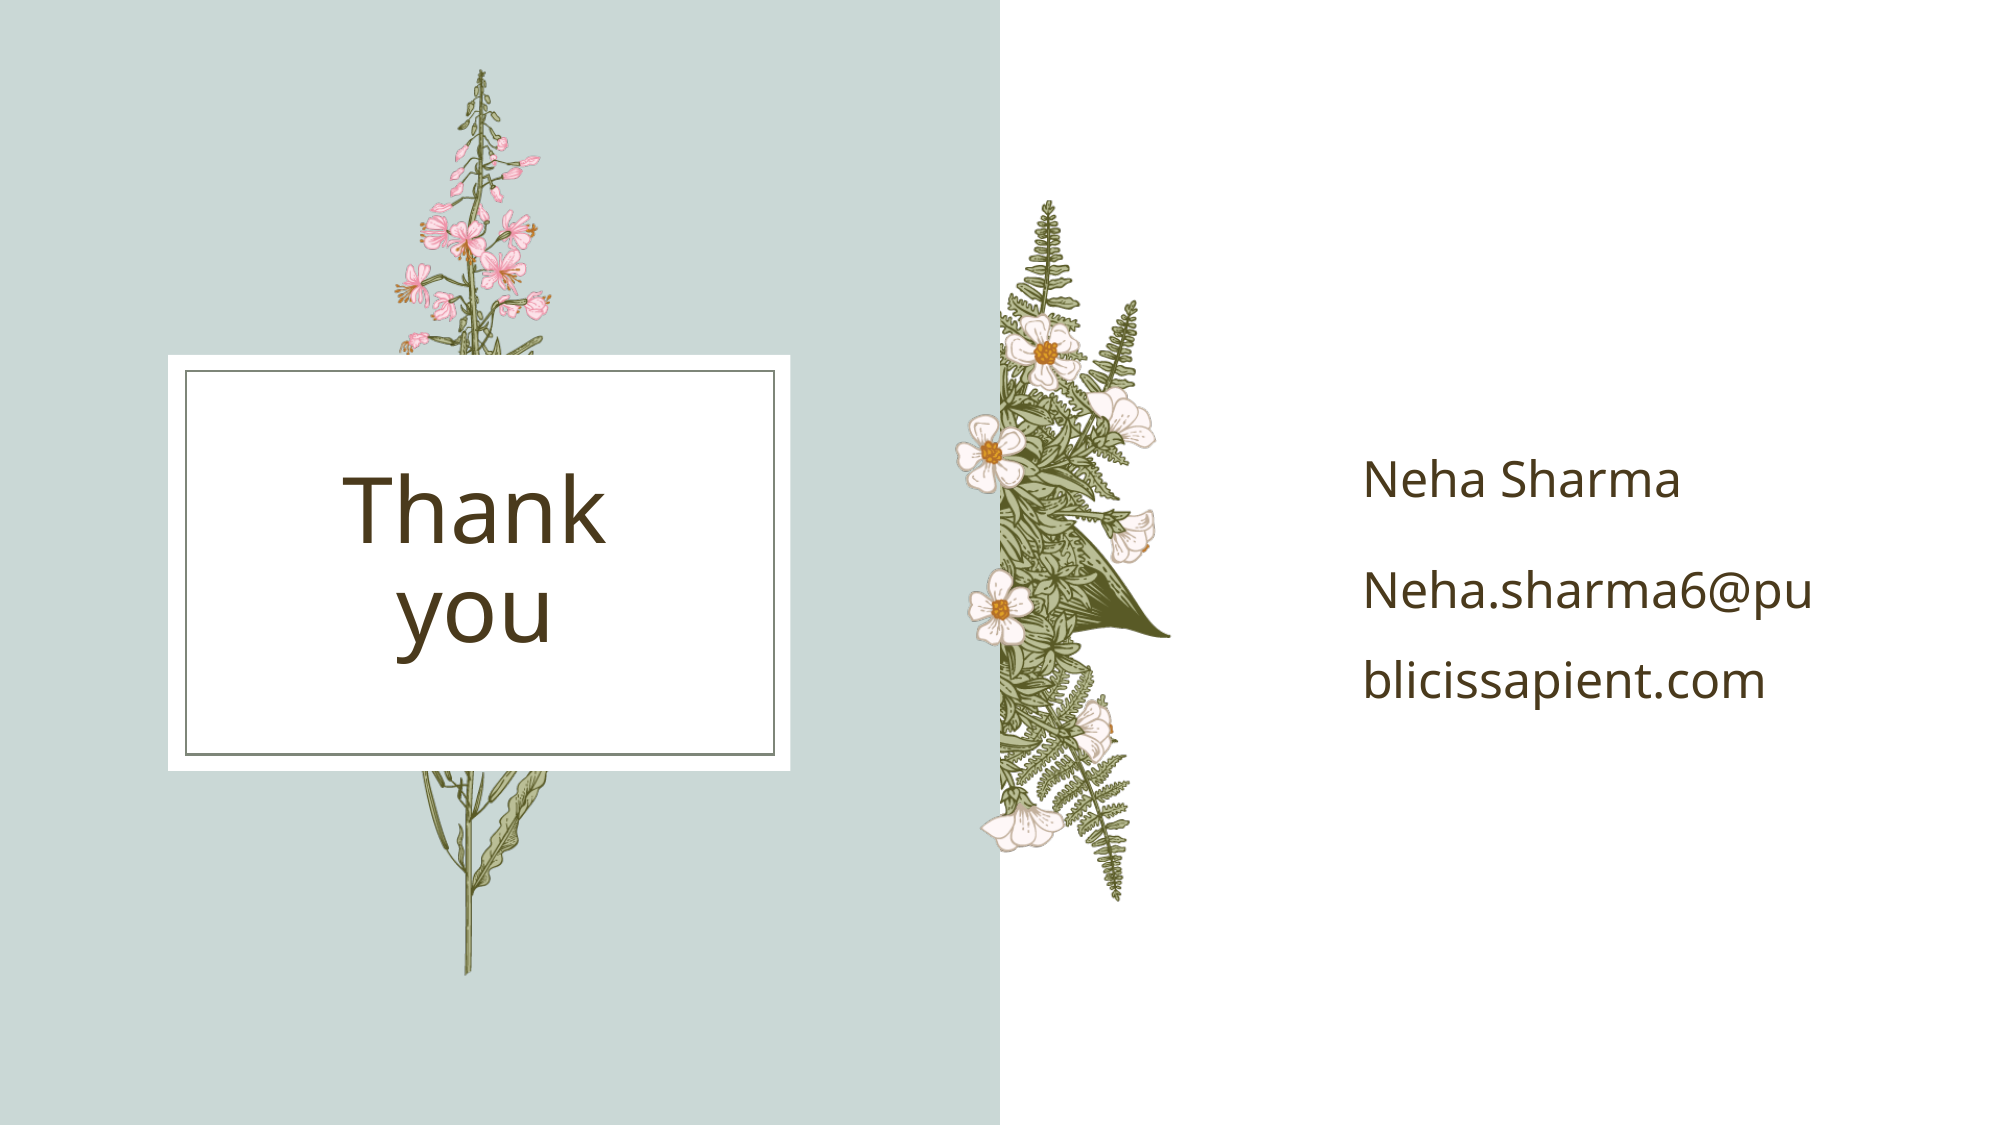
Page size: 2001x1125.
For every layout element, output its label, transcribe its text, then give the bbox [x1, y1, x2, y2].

picture [947, 190, 1186, 912]
picture [380, 62, 578, 354]
list Neha Sharma​ Neha.sharma6@publicissapient.com [1346, 329, 1839, 797]
title Thank you [241, 473, 710, 653]
picture [380, 771, 571, 987]
